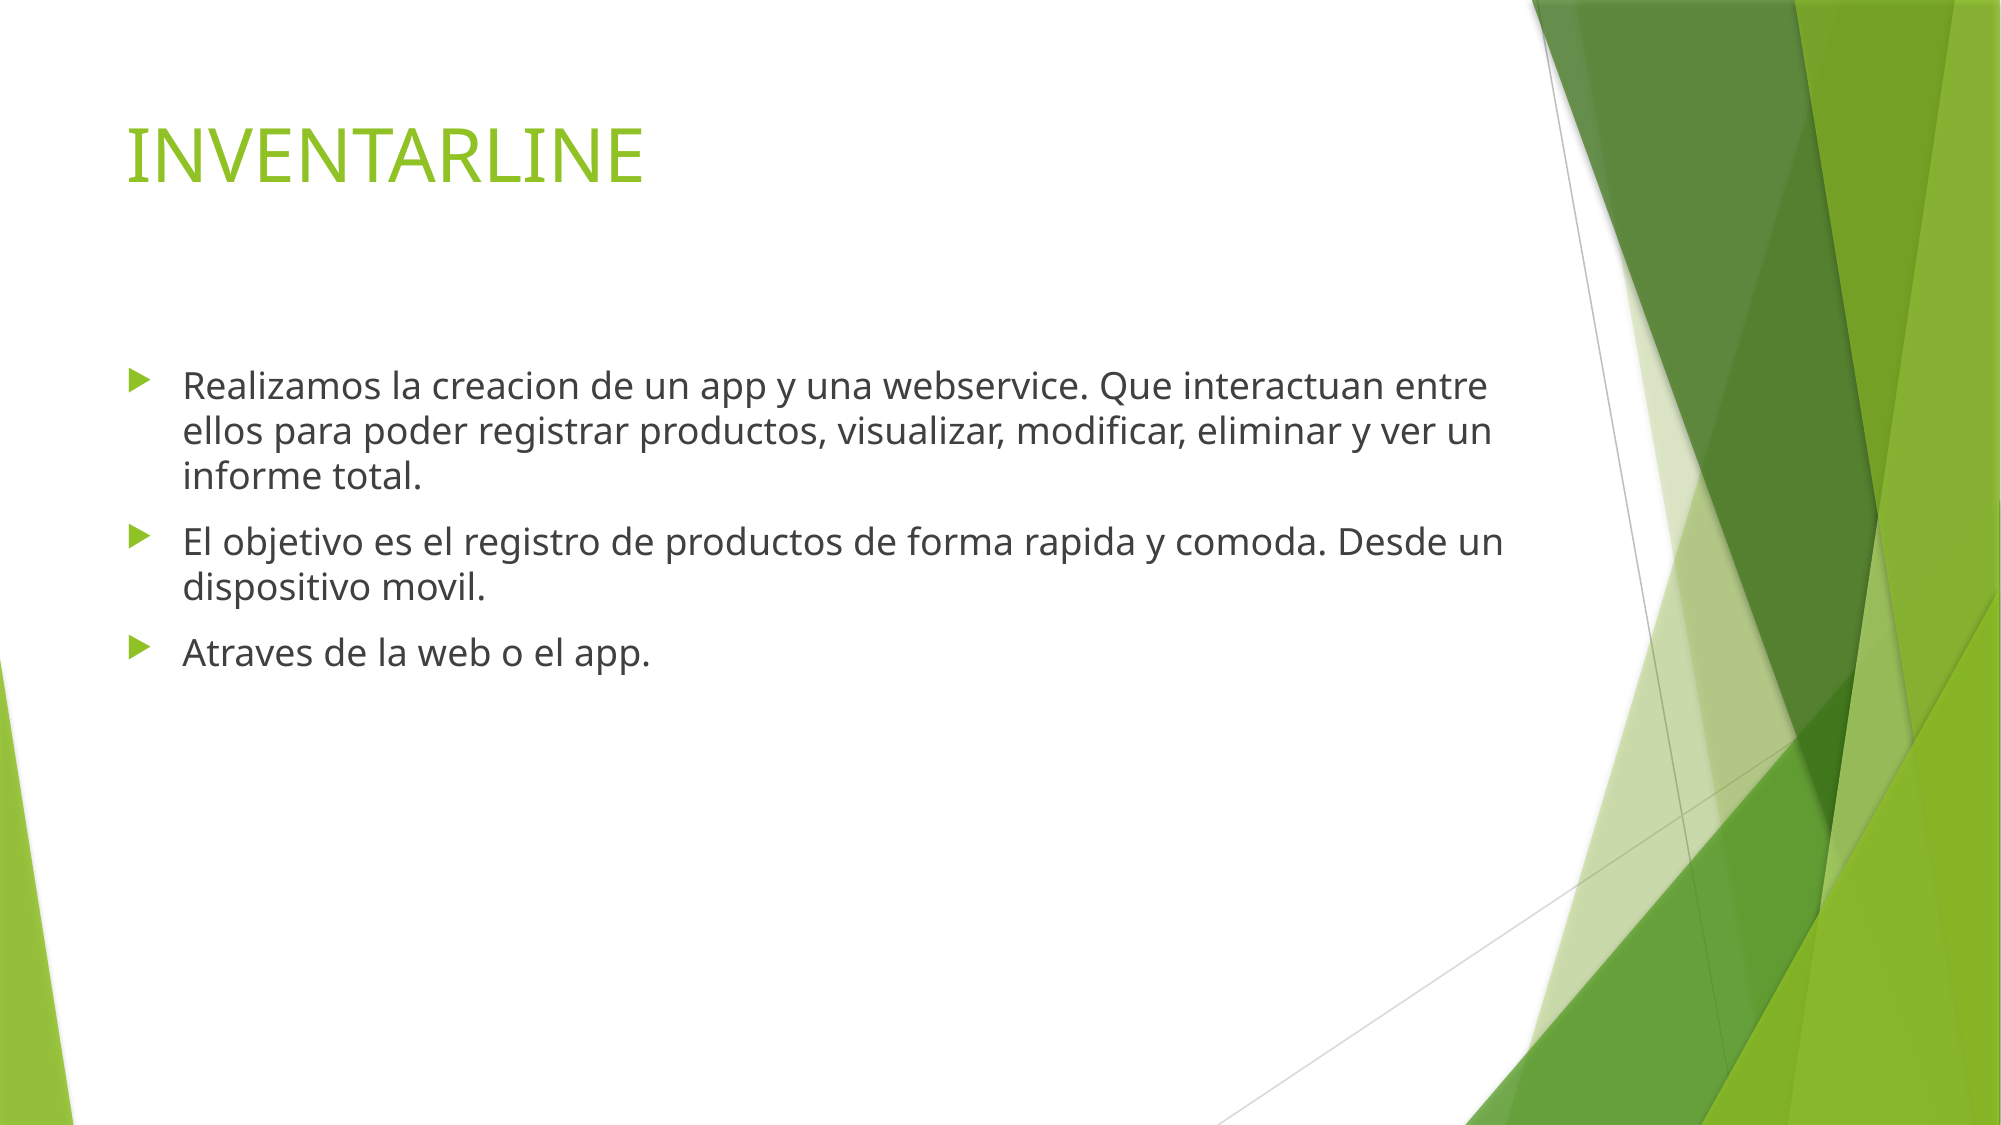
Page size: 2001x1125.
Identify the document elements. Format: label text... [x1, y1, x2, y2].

title INVENTARLINE [111, 99, 1522, 317]
list Realizamos la creacion de un app y una webservice. Que interactuan entre ellos para poder registrar productos, visualizar, modificar, eliminar y ver un informe total. El objetivo es el registro de productos de forma rapida y comoda. Desde un dispositivo movil. Atraves de la web o el app. [111, 354, 1522, 992]
